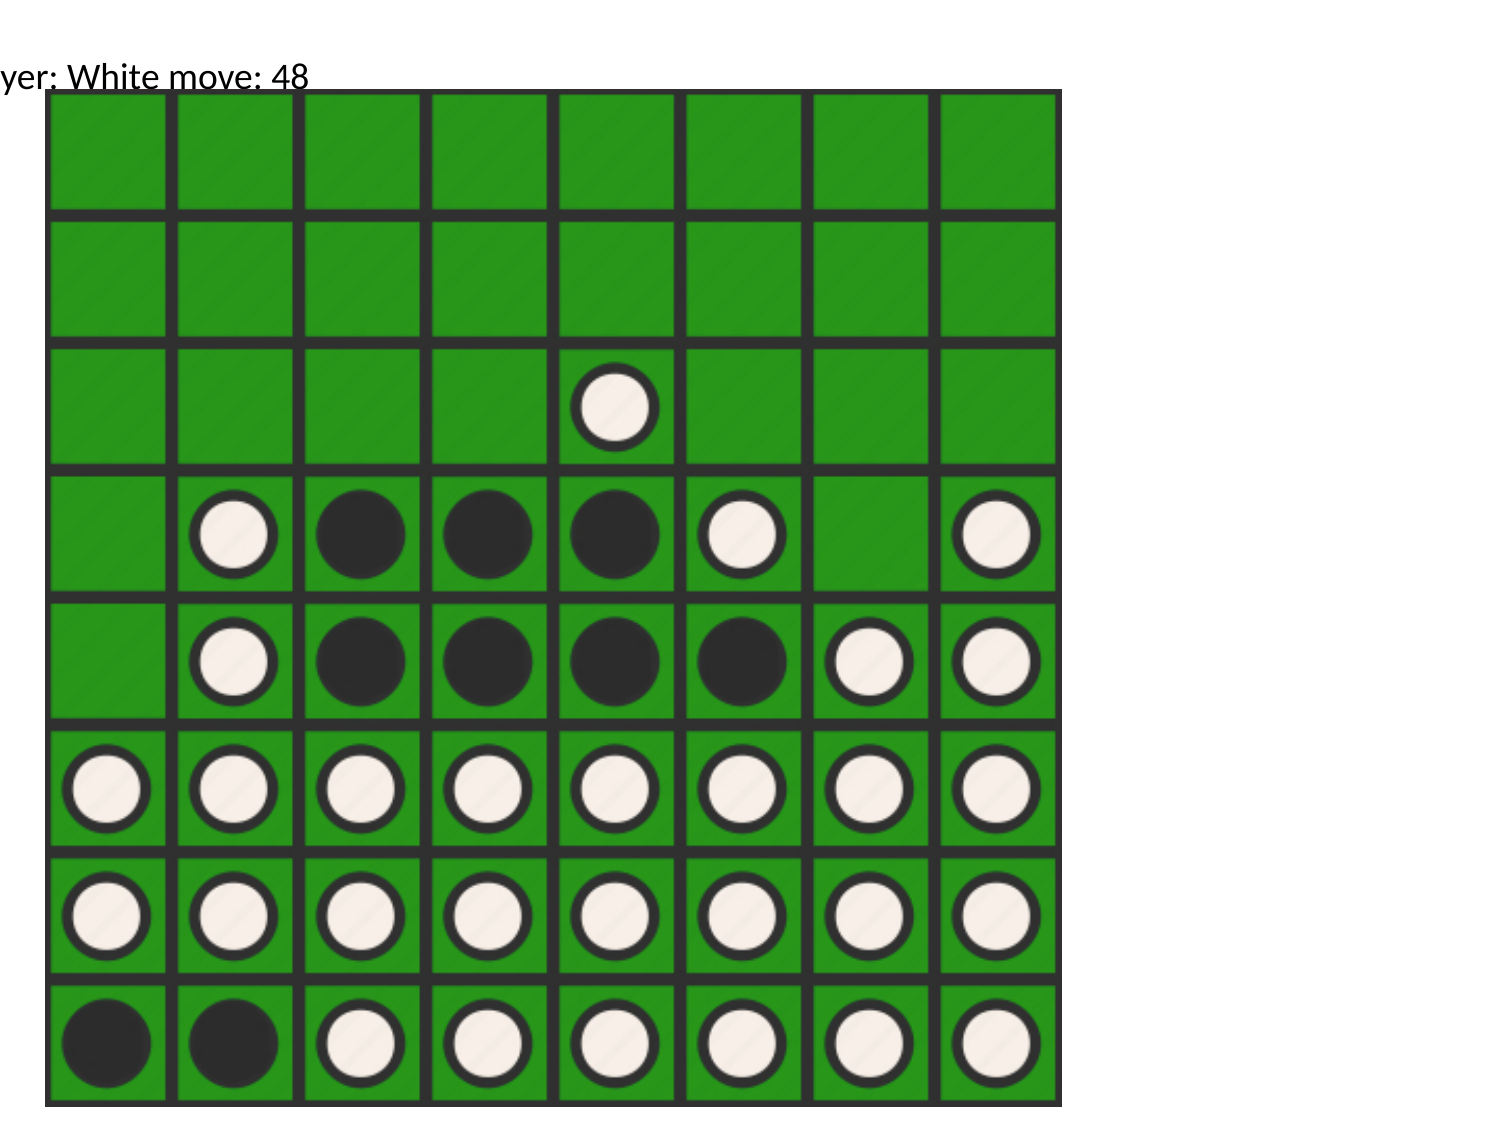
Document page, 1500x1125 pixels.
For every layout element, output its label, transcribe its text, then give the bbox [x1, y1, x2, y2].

text_box turn: 34 player: White move: 48 [0, 44, 325, 105]
picture [44, 89, 1062, 1107]
